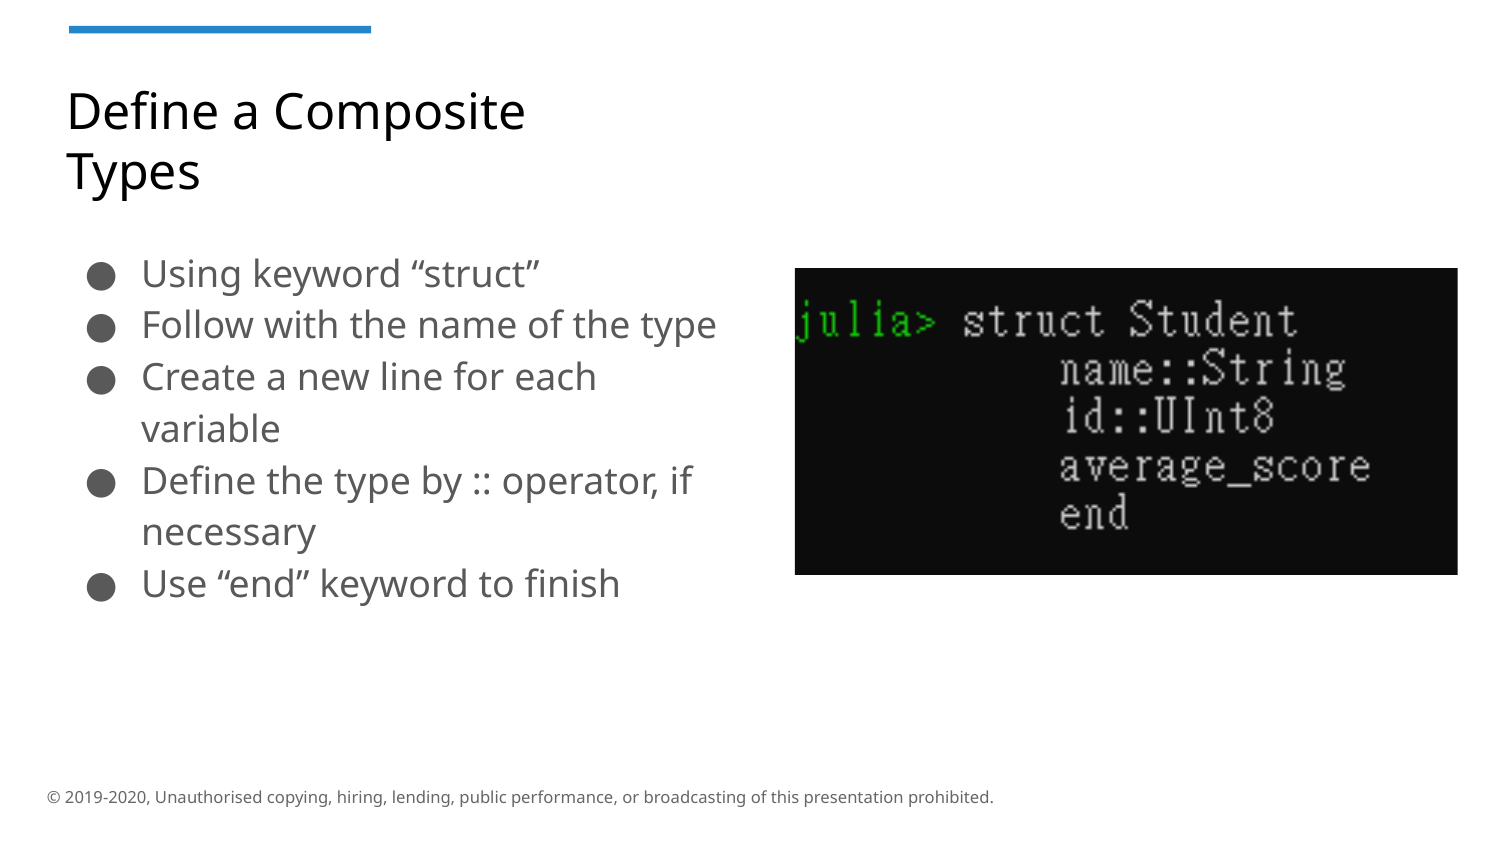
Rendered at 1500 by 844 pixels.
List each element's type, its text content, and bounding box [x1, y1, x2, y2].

title Define a Composite Types [51, 91, 661, 216]
picture [794, 268, 1458, 576]
list Using keyword “struct” Follow with the name of the type Create a new line for each variable Define the type by :: operator, if necessary Use “end” keyword to finish [51, 227, 750, 750]
